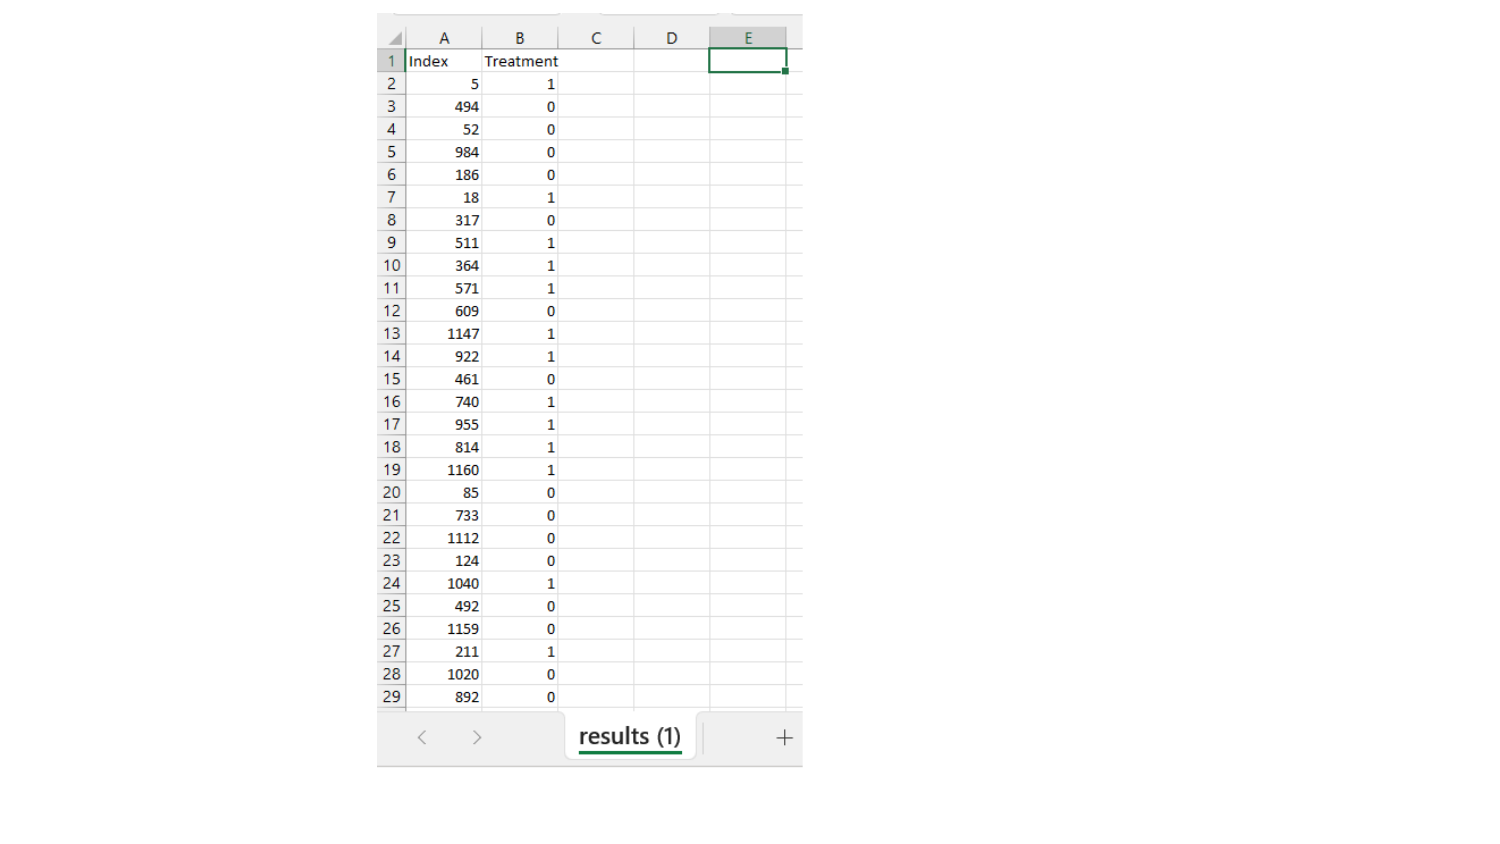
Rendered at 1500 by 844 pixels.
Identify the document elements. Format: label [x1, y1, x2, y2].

picture [376, 12, 803, 769]
